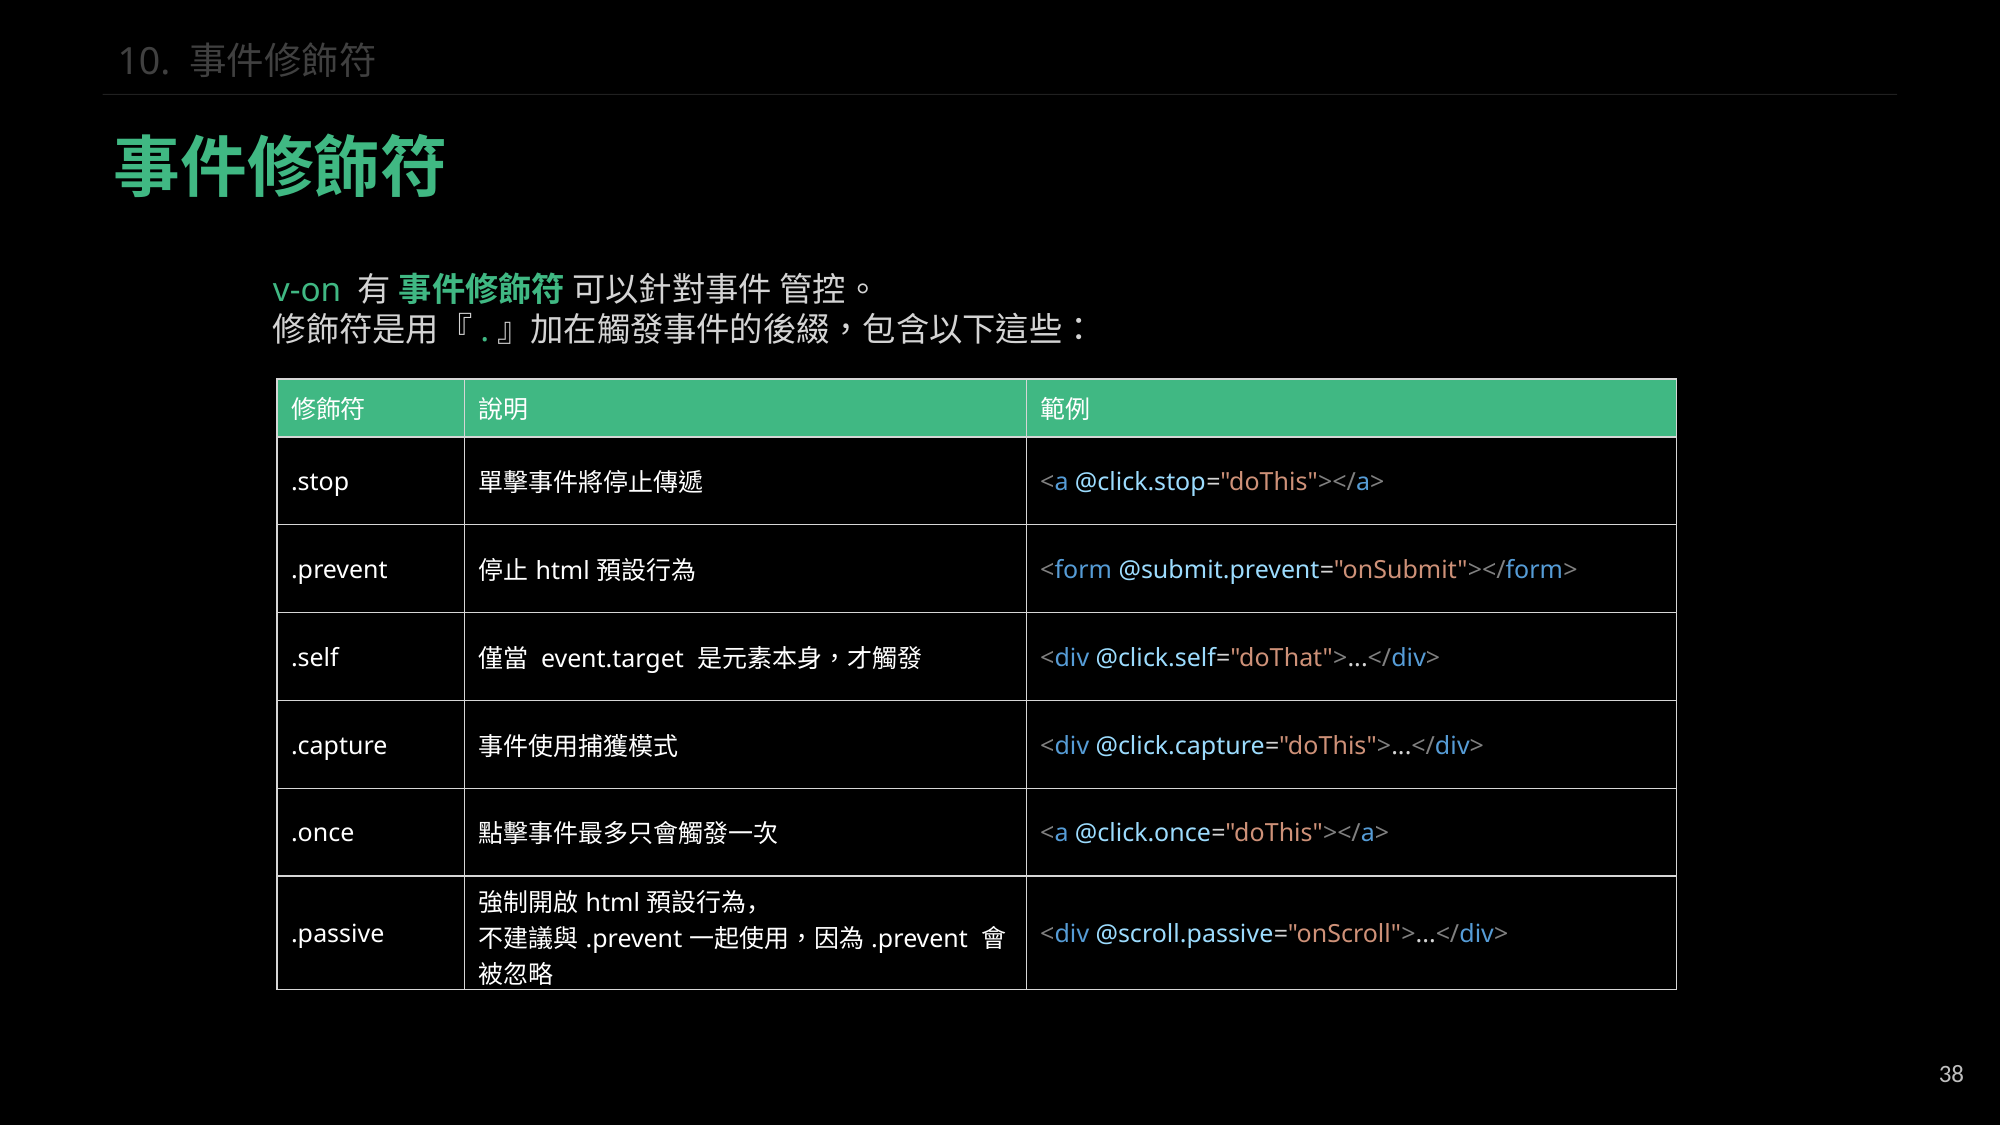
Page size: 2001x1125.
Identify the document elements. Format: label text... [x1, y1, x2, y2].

table_cell .stop [278, 438, 464, 524]
text_box v-on 有 事件修飾符 可以針對事件 管控。 修飾符是用『.』加在觸發事件的後綴，包含以下這些： [258, 260, 1742, 356]
table_cell <form @submit.prevent="onSubmit"></form> [1027, 525, 1676, 612]
slide_number 38 [1529, 1042, 1980, 1103]
table_header 修飾符 [278, 380, 464, 436]
table_cell .capture [278, 701, 464, 788]
table_cell 強制開啟html預設行為， 不建議與.prevent一起使用，因為.prevent 會被忽略 [465, 877, 1026, 989]
table_cell .passive [278, 877, 464, 989]
table_cell .self [278, 613, 464, 700]
table_cell .once [278, 789, 464, 875]
table_cell <a @click.once="doThis"></a> [1027, 789, 1676, 875]
table_cell 停止html預設行為 [465, 525, 1026, 612]
table_cell 點擊事件最多只會觸發一次 [465, 789, 1026, 875]
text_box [102, 32, 1898, 95]
table_cell 事件使用捕獲模式 [465, 701, 1026, 788]
table_header 範例 [1027, 380, 1676, 436]
table_cell <div @click.capture="doThis">...</div> [1027, 701, 1676, 788]
table_cell .prevent [278, 525, 464, 612]
table_cell 單擊事件將停止傳遞 [465, 438, 1026, 524]
table_header 說明 [465, 380, 1026, 436]
table_cell <a @click.stop="doThis"></a> [1027, 438, 1676, 524]
table_cell <div @scroll.passive="onScroll">...</div> [1027, 877, 1676, 989]
table_cell <div @click.self="doThat">...</div> [1027, 613, 1676, 700]
text_box 事件修飾符 [98, 77, 1701, 212]
table_cell 僅當 event.target 是元素本身，才觸發 [465, 613, 1026, 700]
